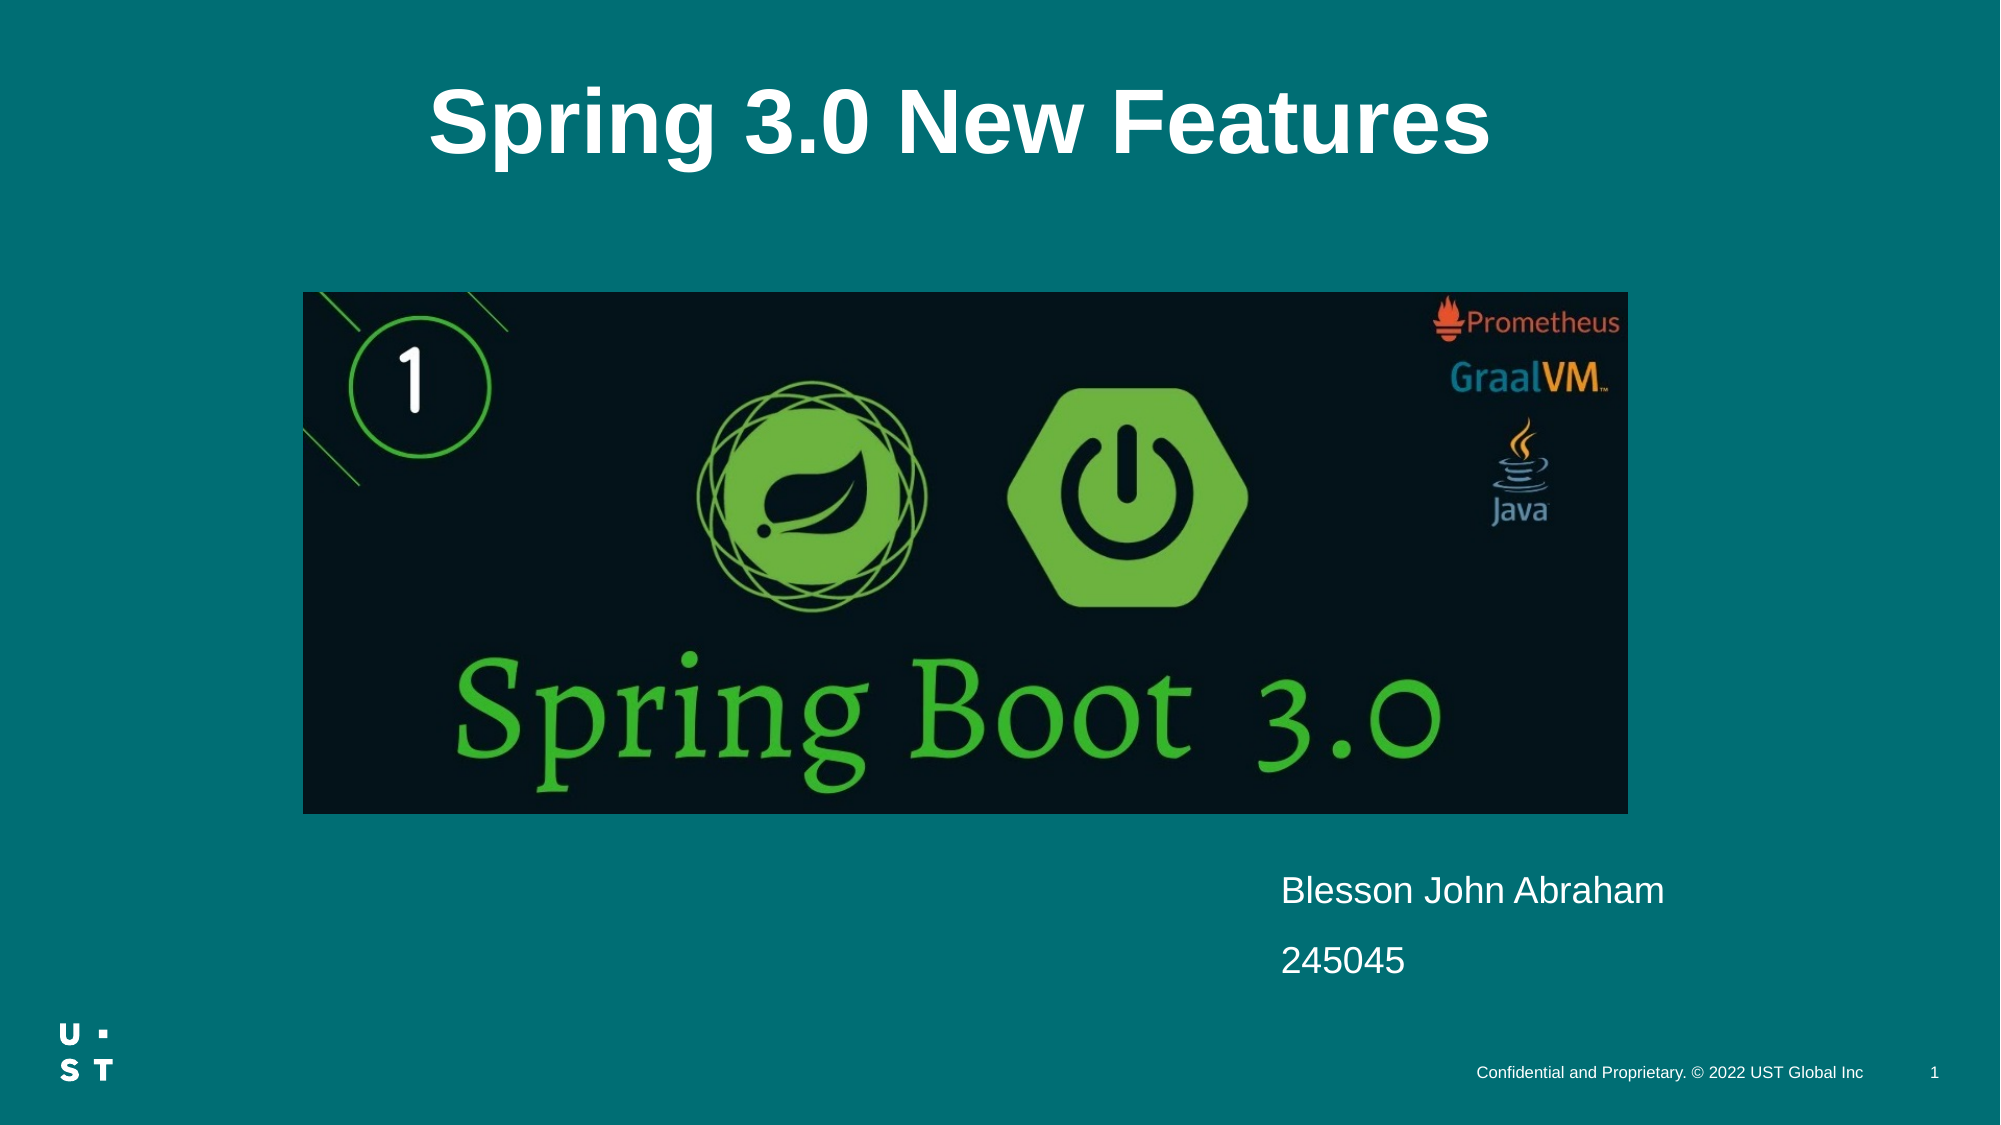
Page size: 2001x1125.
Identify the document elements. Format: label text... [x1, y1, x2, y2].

picture [303, 292, 1629, 814]
title Spring 3.0 New Features [154, 0, 1794, 174]
text_box Blesson John Abraham 245045 [1280, 866, 1945, 982]
